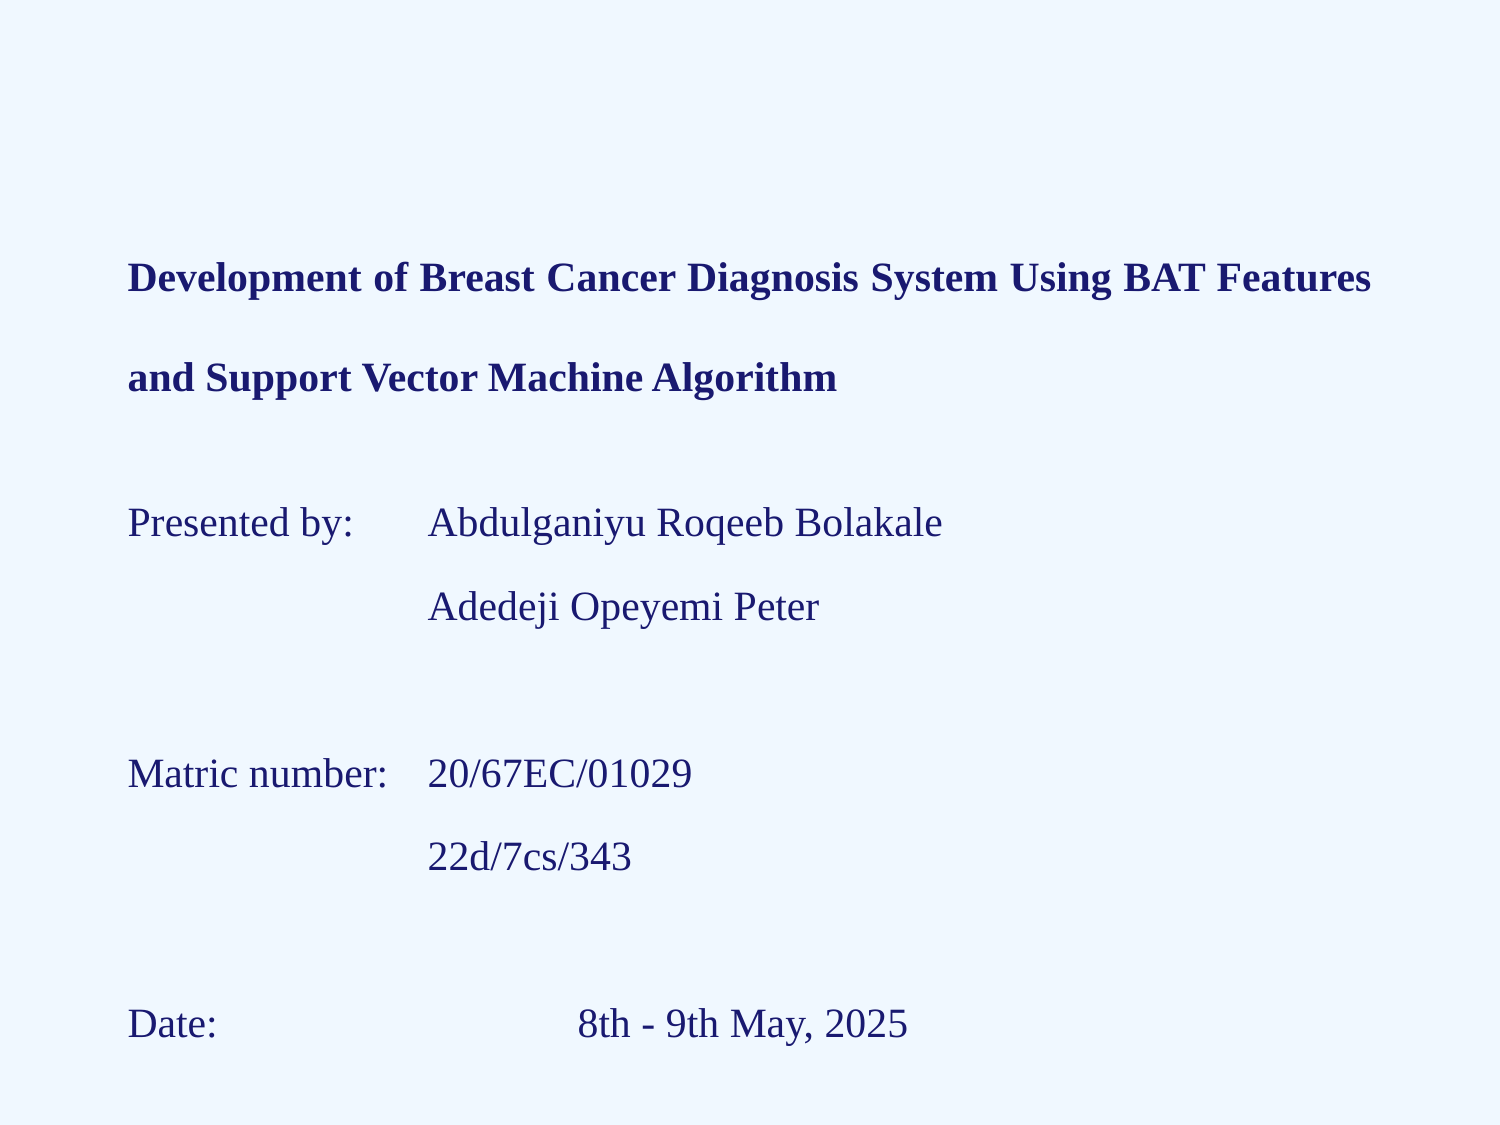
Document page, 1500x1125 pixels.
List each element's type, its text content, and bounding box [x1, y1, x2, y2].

title Development of Breast Cancer Diagnosis System Using BAT Features and Support Vector Machine Algorithm [112, 178, 1388, 421]
subtitle Presented by: Abdulganiyu Roqeeb Bolakale Adedeji Opeyemi Peter Matric number: 20/67EC/01029 22d/7cs/343 Date: 8th - 9th May, 2025 [112, 462, 1263, 1056]
